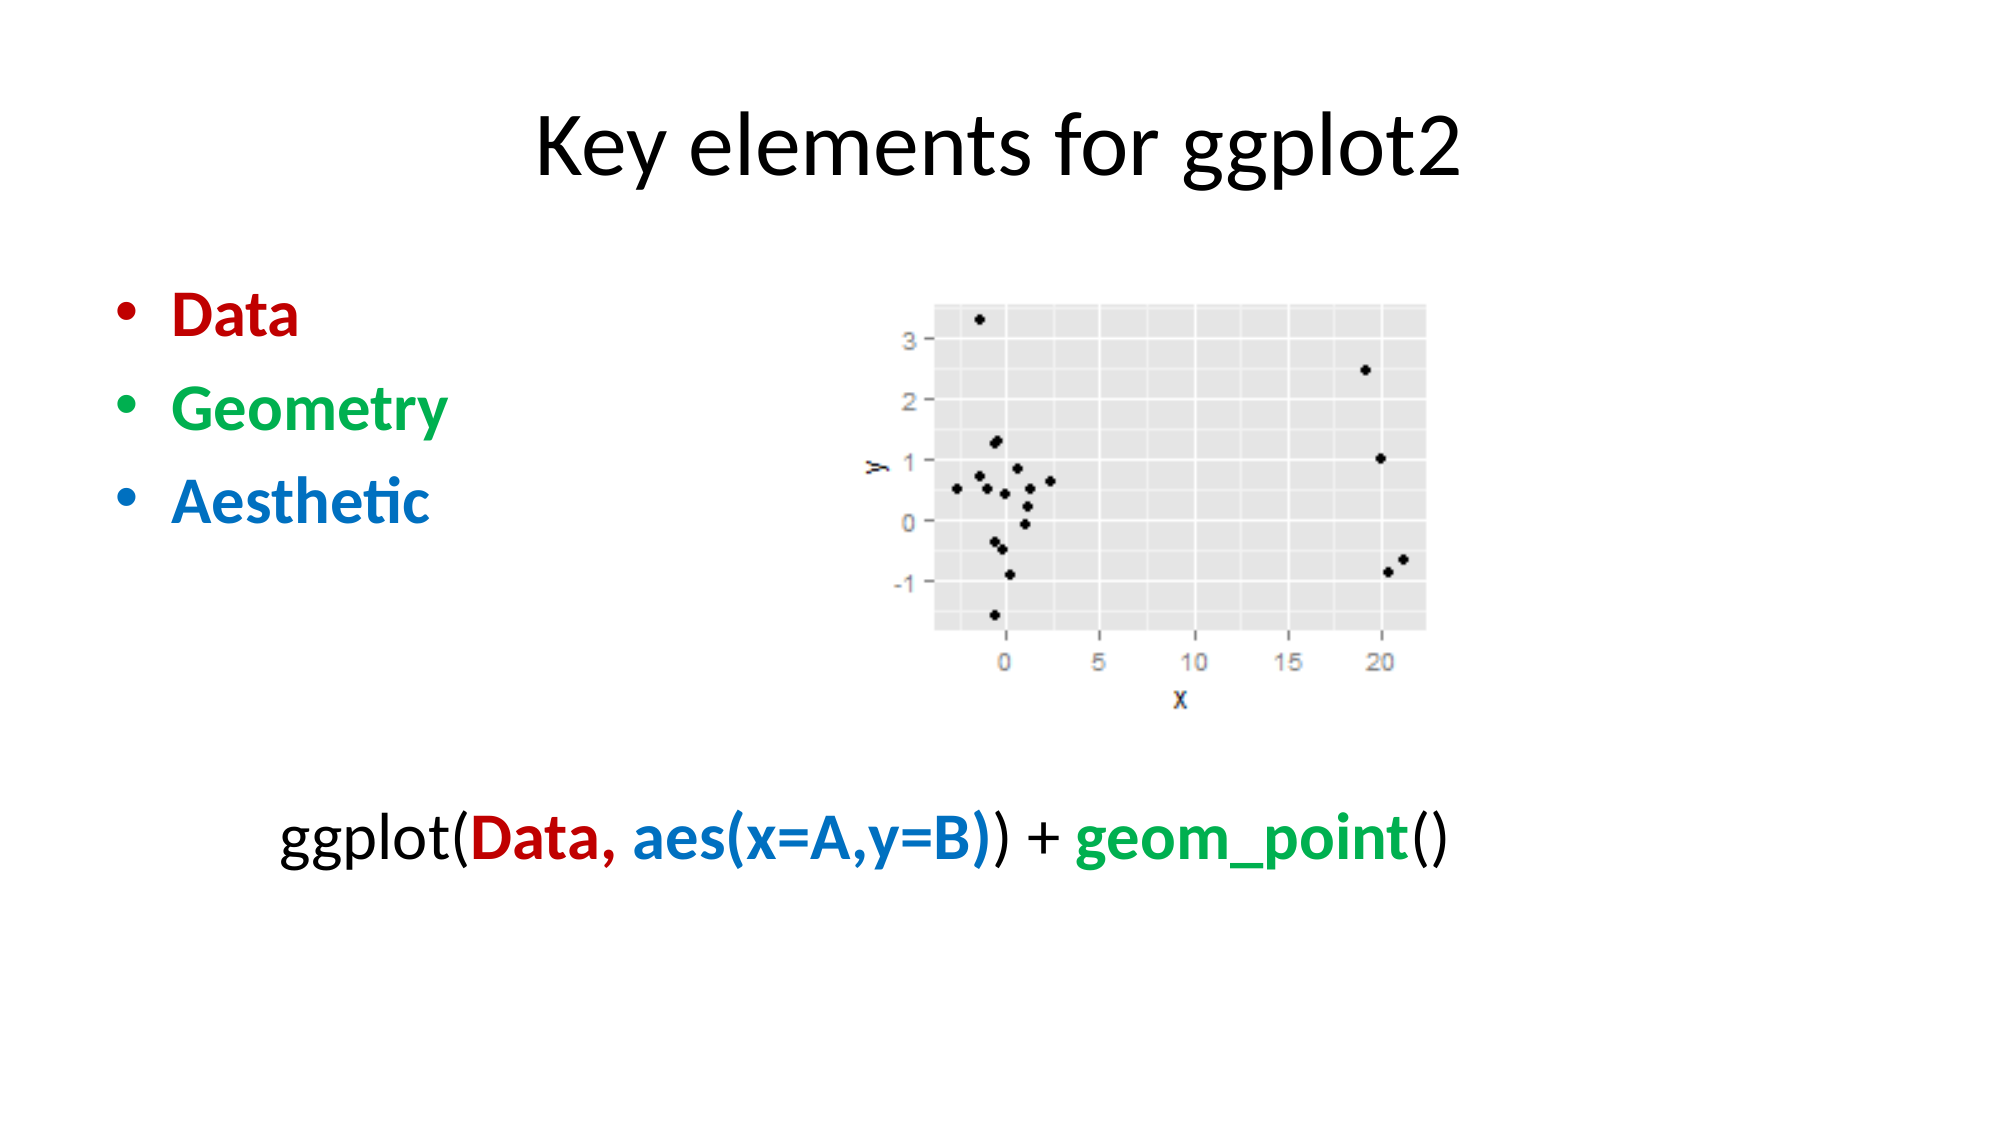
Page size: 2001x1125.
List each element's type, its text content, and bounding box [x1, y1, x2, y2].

title Key elements for ggplot2 [99, 45, 1900, 233]
text_box ggplot(Data, aes(x=A,y=B)) + geom_point() [264, 785, 1466, 881]
list Data Geometry Aesthetic [99, 262, 1900, 1005]
picture [857, 290, 1438, 722]
